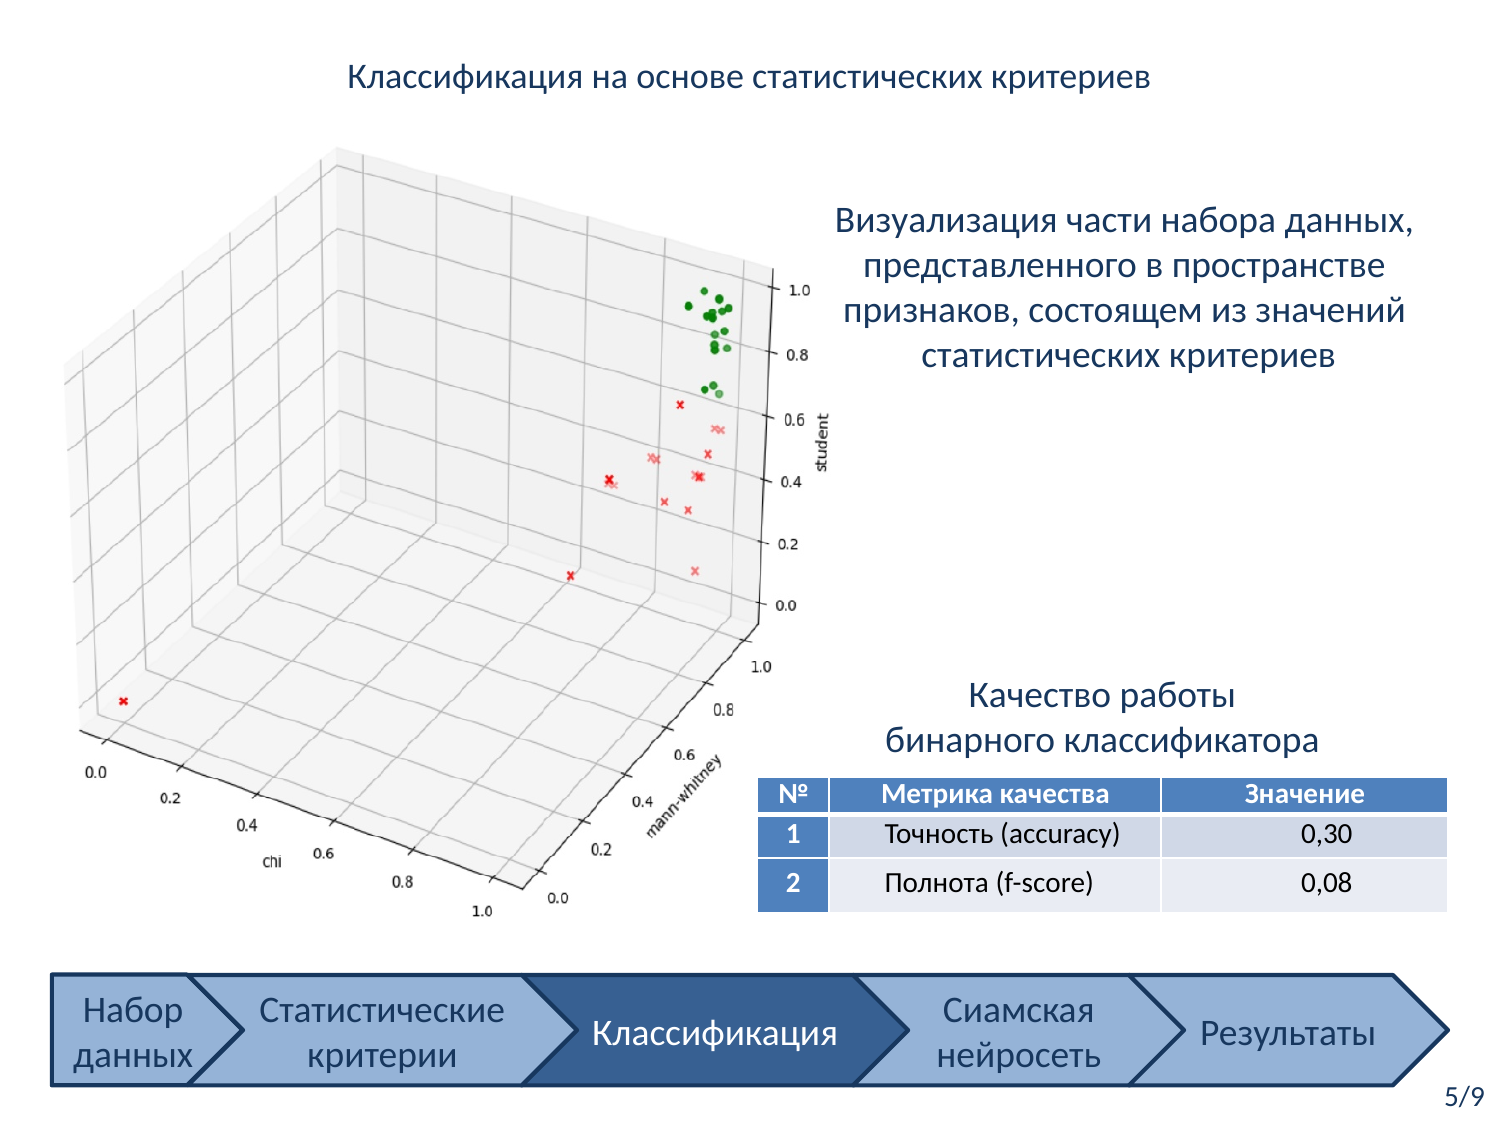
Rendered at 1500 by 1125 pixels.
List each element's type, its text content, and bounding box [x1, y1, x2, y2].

text_box Набор данных [49, 972, 239, 1088]
text_box Результаты [1126, 972, 1451, 1088]
table_cell 0,08 [1162, 859, 1447, 912]
footer 5/9 [1025, 1065, 1500, 1125]
picture [0, 138, 939, 935]
table_cell Точность (accuracy) [943, 817, 1160, 857]
table_header Метрика качества [943, 778, 1160, 812]
text_box Статистические критерии [185, 972, 580, 1088]
text_box Визуализация части набора данных, представленного в пространстве признаков, состоящем из значений статистических критериев [943, 187, 1438, 383]
table_cell Полнота (f-score) [943, 859, 1160, 912]
text_box Сиамская нейросеть [851, 972, 1180, 1088]
text_box Качество работы бинарного классификатора [943, 662, 1335, 767]
title Классификация на основе статистических критериев [75, 45, 1425, 187]
table_header Значение [1162, 778, 1447, 812]
text_box Классификация [523, 972, 904, 1088]
table_cell 0,30 [1162, 817, 1447, 857]
